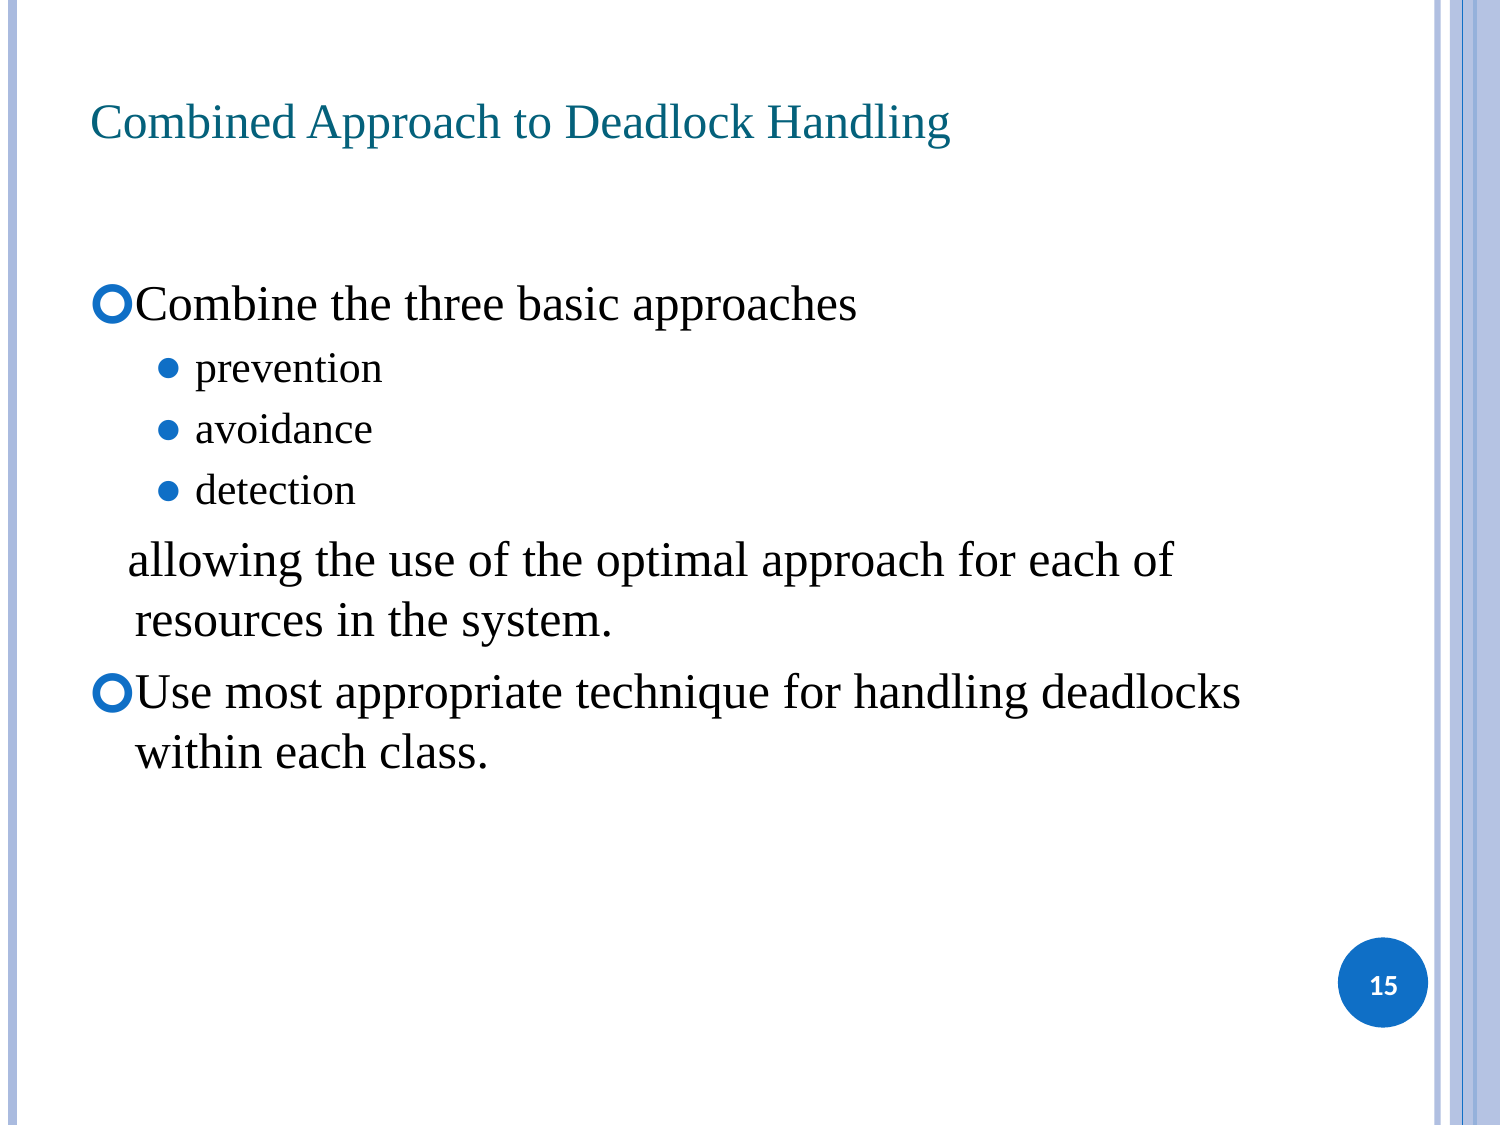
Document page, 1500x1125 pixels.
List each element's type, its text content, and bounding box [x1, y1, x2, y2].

list Combine the three basic approaches prevention avoidance detection allowing the use of the optimal approach for each of resources in the system. Use most appropriate technique for handling deadlocks within each class. [75, 262, 1300, 1062]
title Combined Approach to Deadlock Handling [75, 81, 1413, 157]
text_box ‹#› [1333, 940, 1434, 1026]
